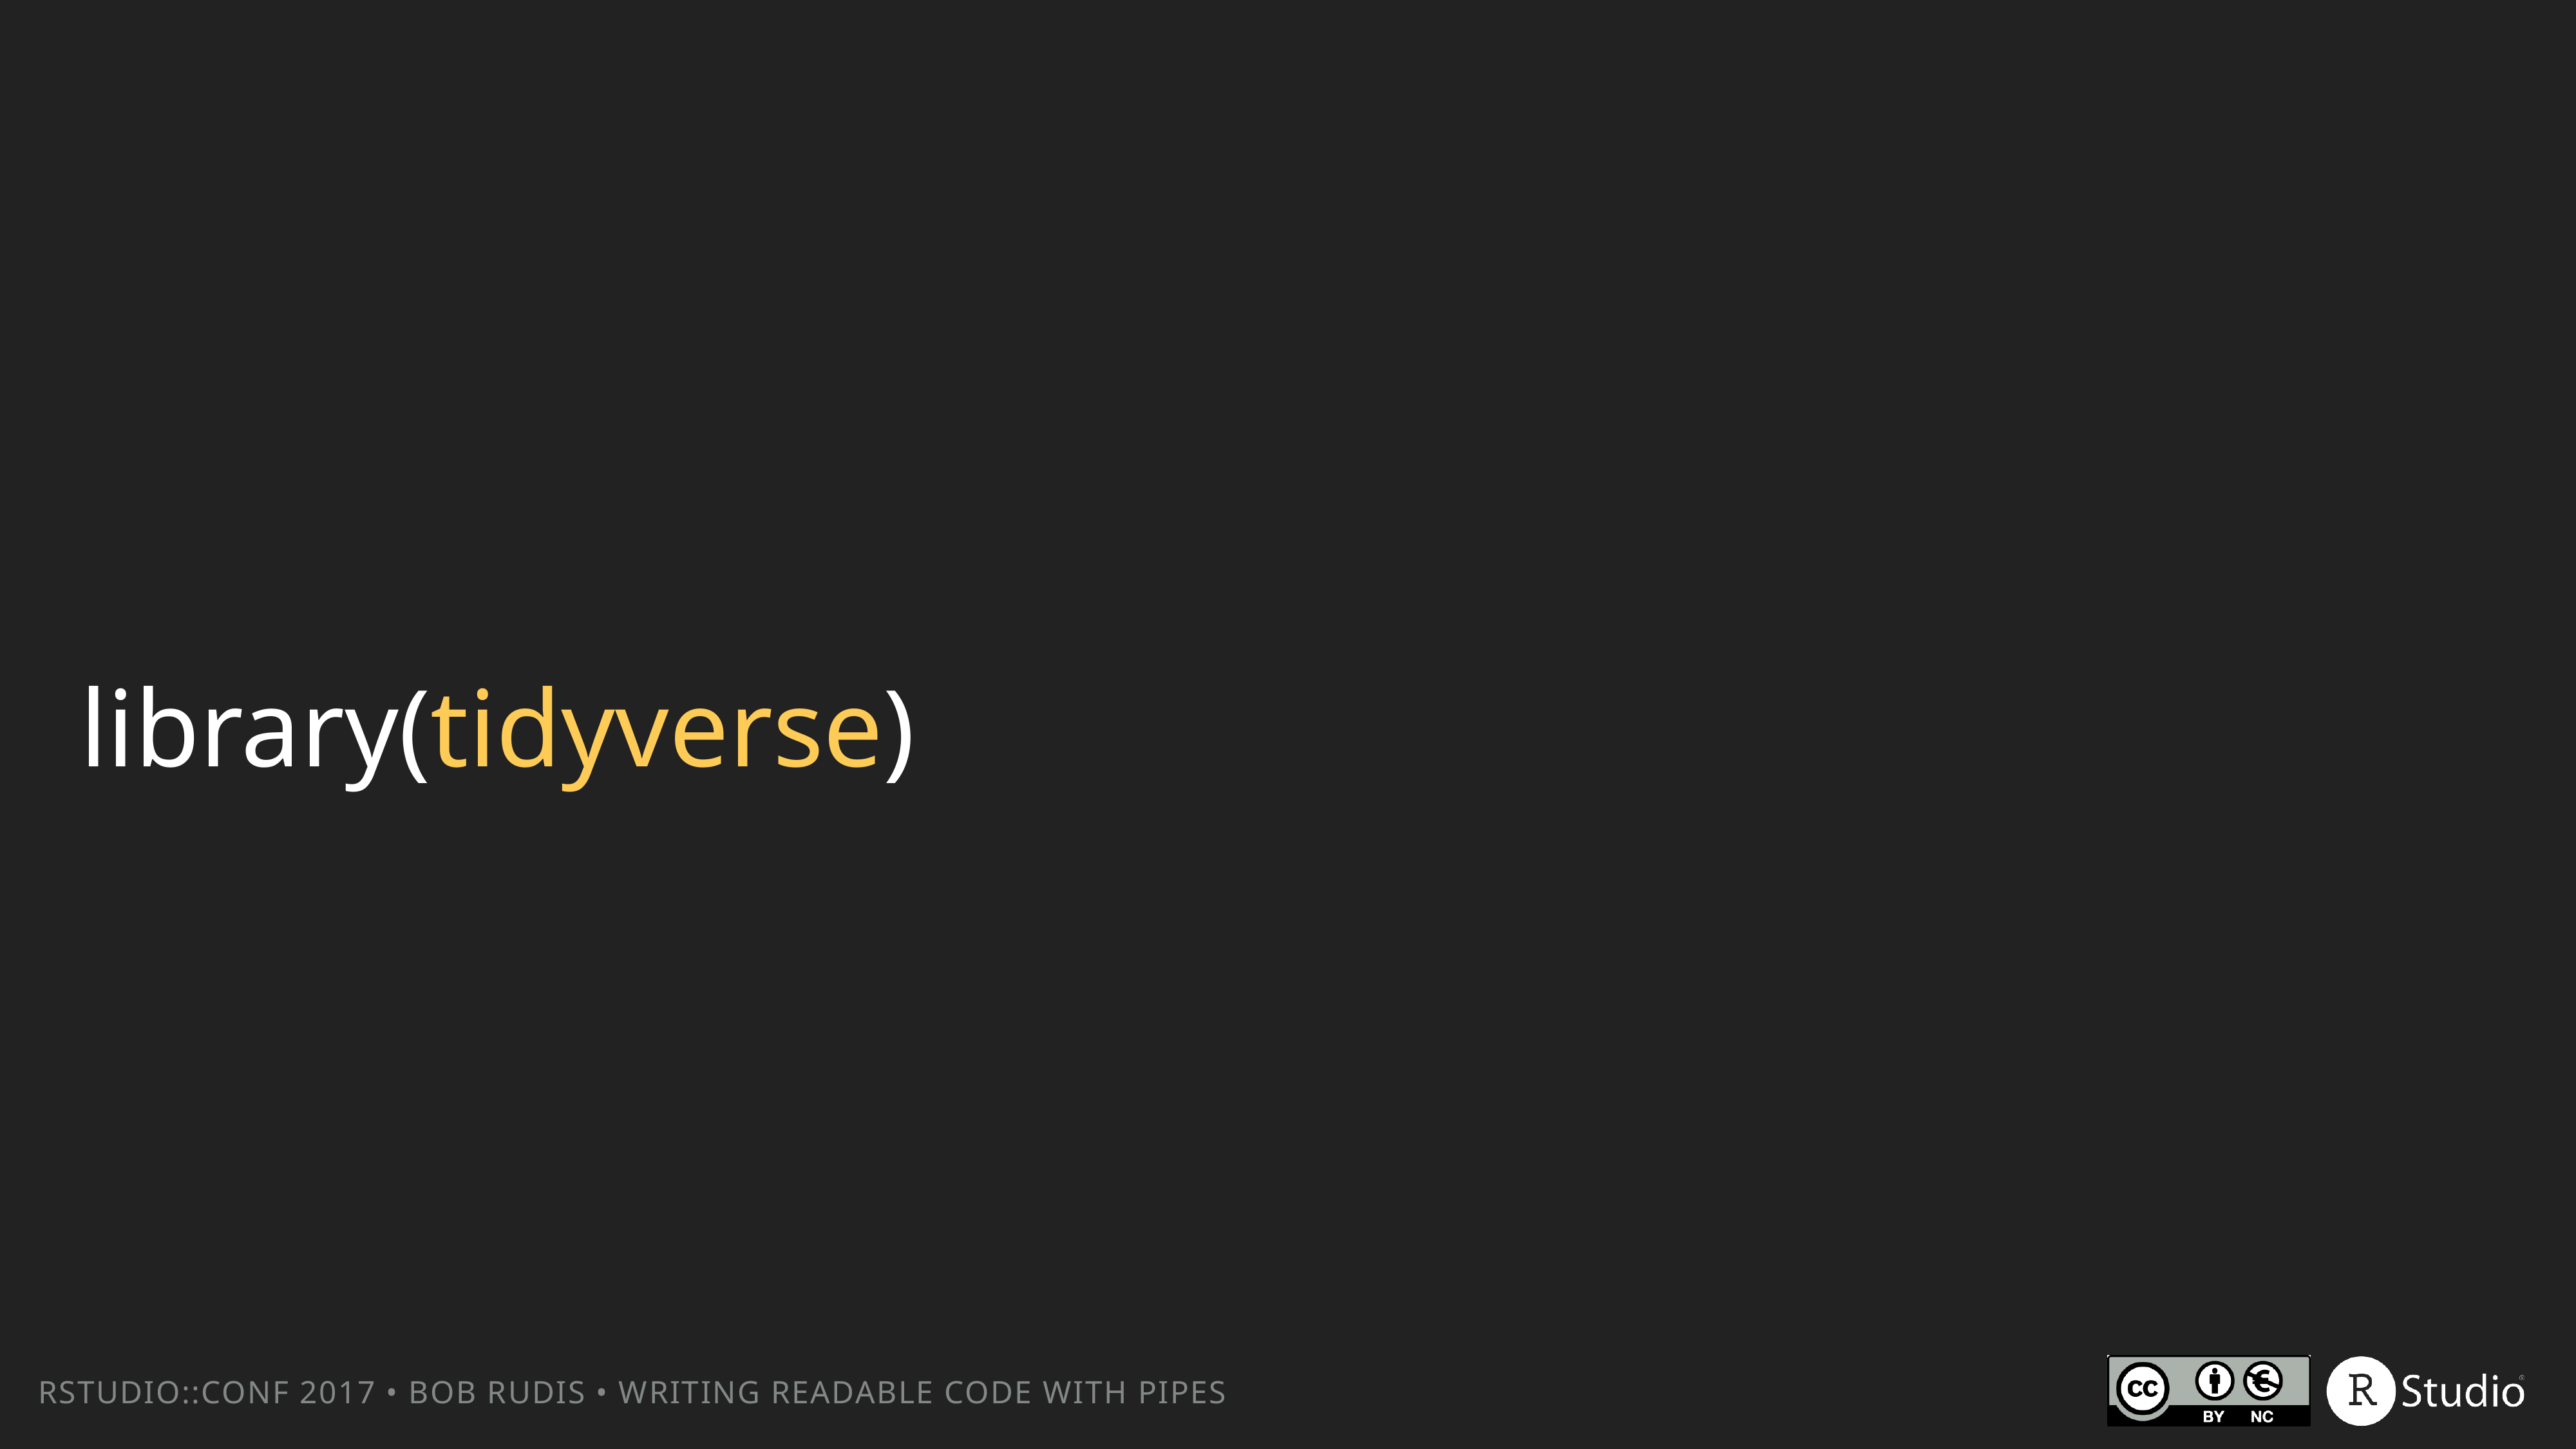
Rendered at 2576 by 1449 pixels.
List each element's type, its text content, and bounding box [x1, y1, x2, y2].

picture [2324, 1355, 2526, 1426]
text_box library(tidyverse) [72, 653, 1164, 796]
picture [2107, 1355, 2311, 1426]
